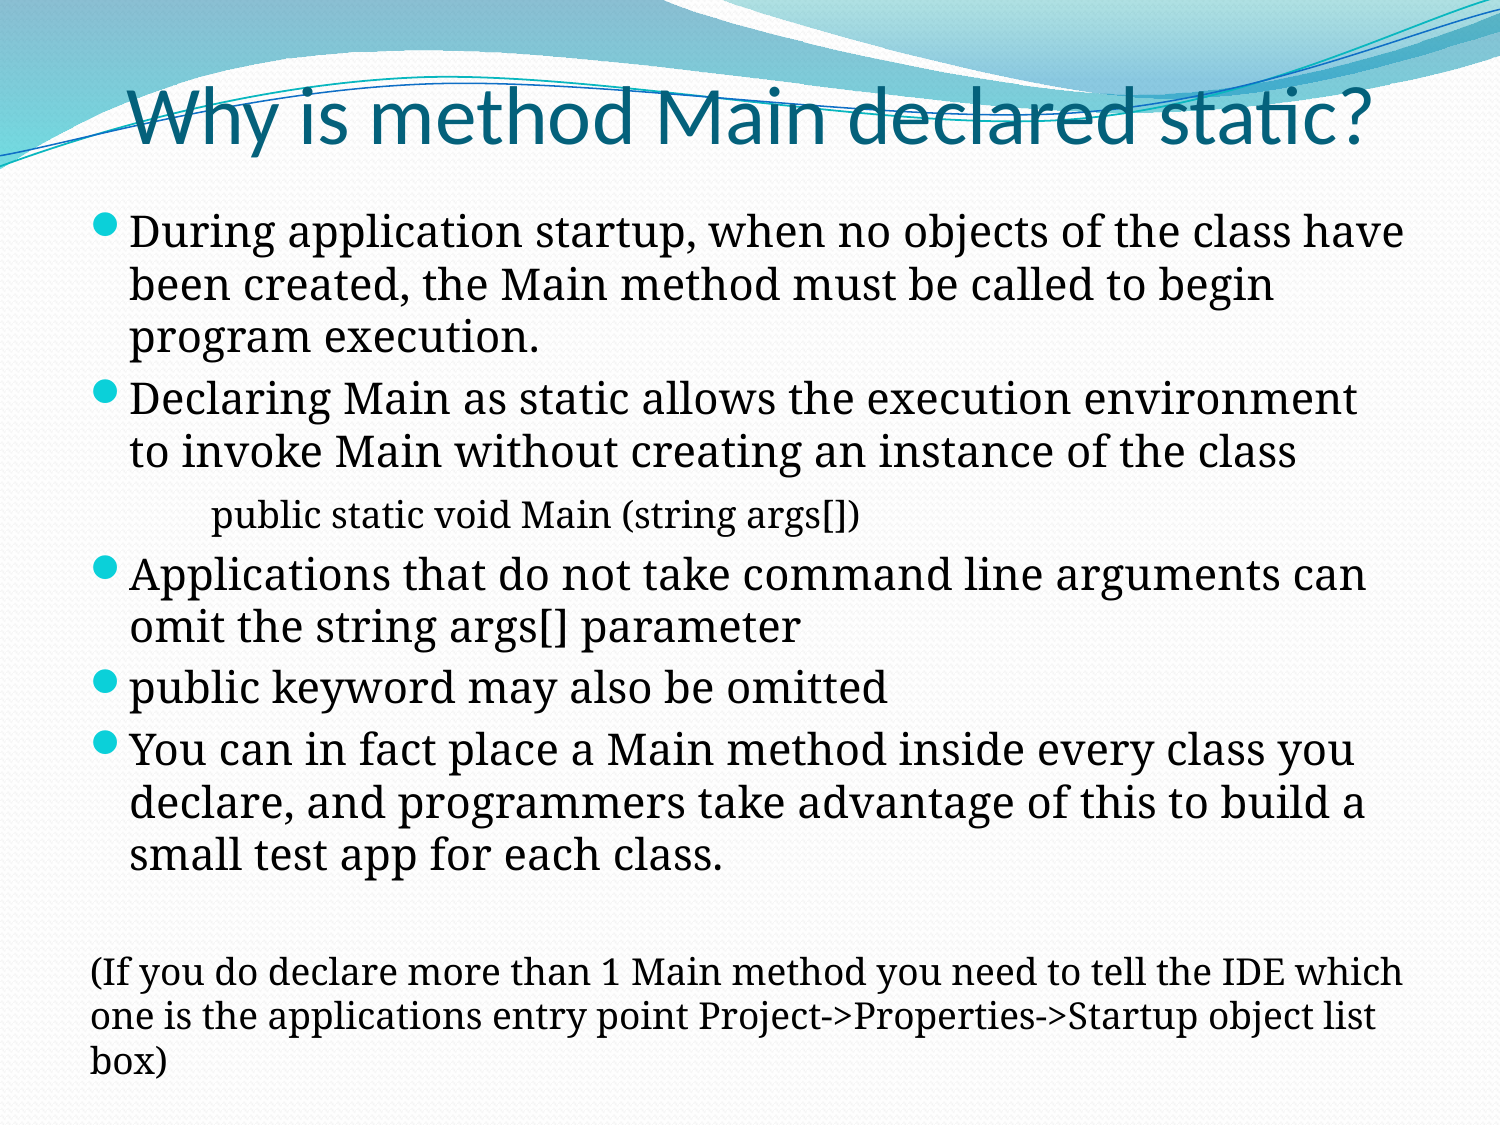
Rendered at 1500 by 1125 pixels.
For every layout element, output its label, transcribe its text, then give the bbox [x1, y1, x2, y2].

title Why is method Main declared static? [76, 30, 1427, 161]
list During application startup, when no objects of the class have been created, the Main method must be called to begin program execution. Declaring Main as static allows the execution environment to invoke Main without creating an instance of the class public static void Main (string args[]) Applications that do not take command line arguments can omit the string args[] parameter public keyword may also be omitted You can in fact place a Main method inside every class you declare, and programmers take advantage of this to build a small test app for each class. (If you do declare more than 1 Main method you need to tell the IDE which one is the applications entry point Project->Properties->Startup object list box) [75, 196, 1425, 1106]
